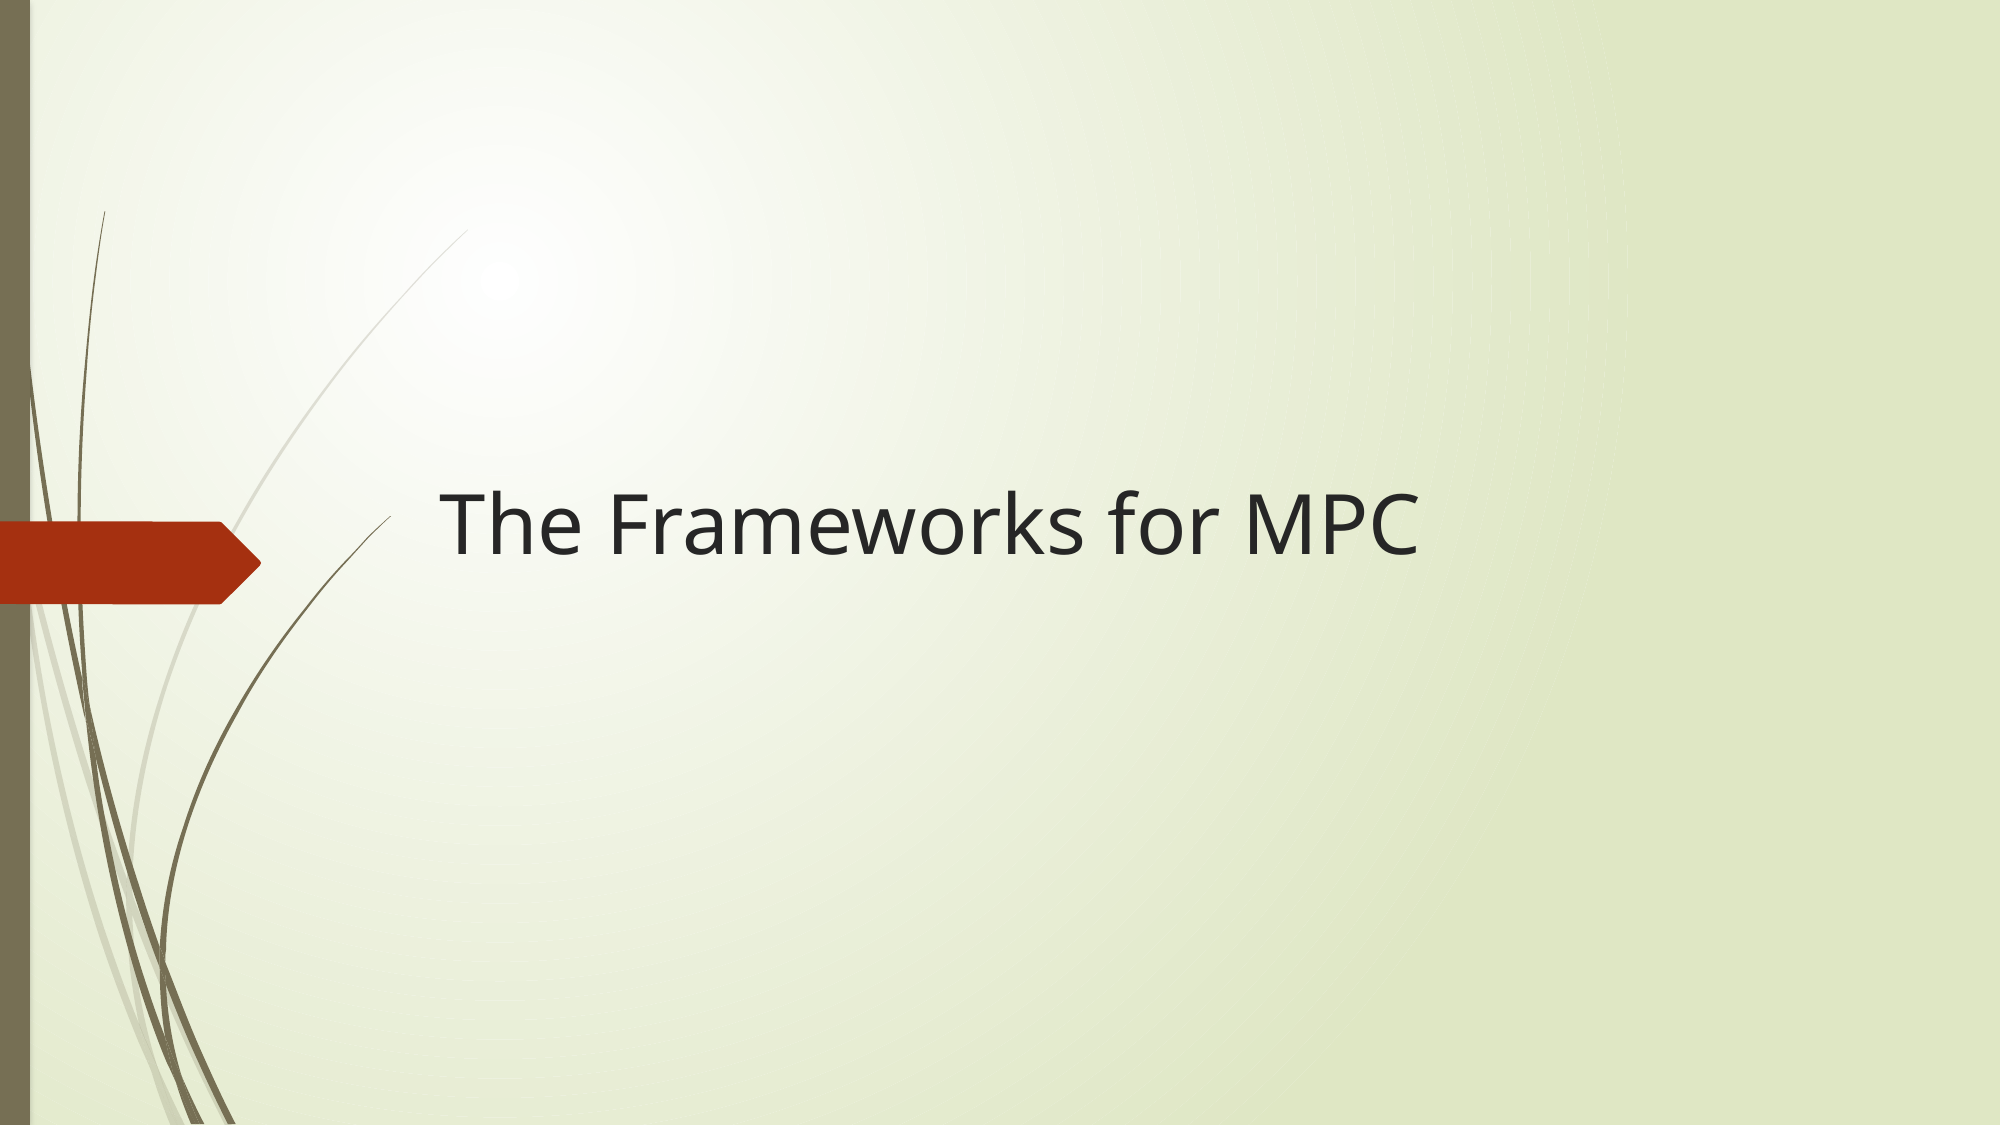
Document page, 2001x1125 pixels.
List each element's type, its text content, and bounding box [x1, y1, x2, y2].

title The Frameworks for MPC [424, 337, 1888, 579]
